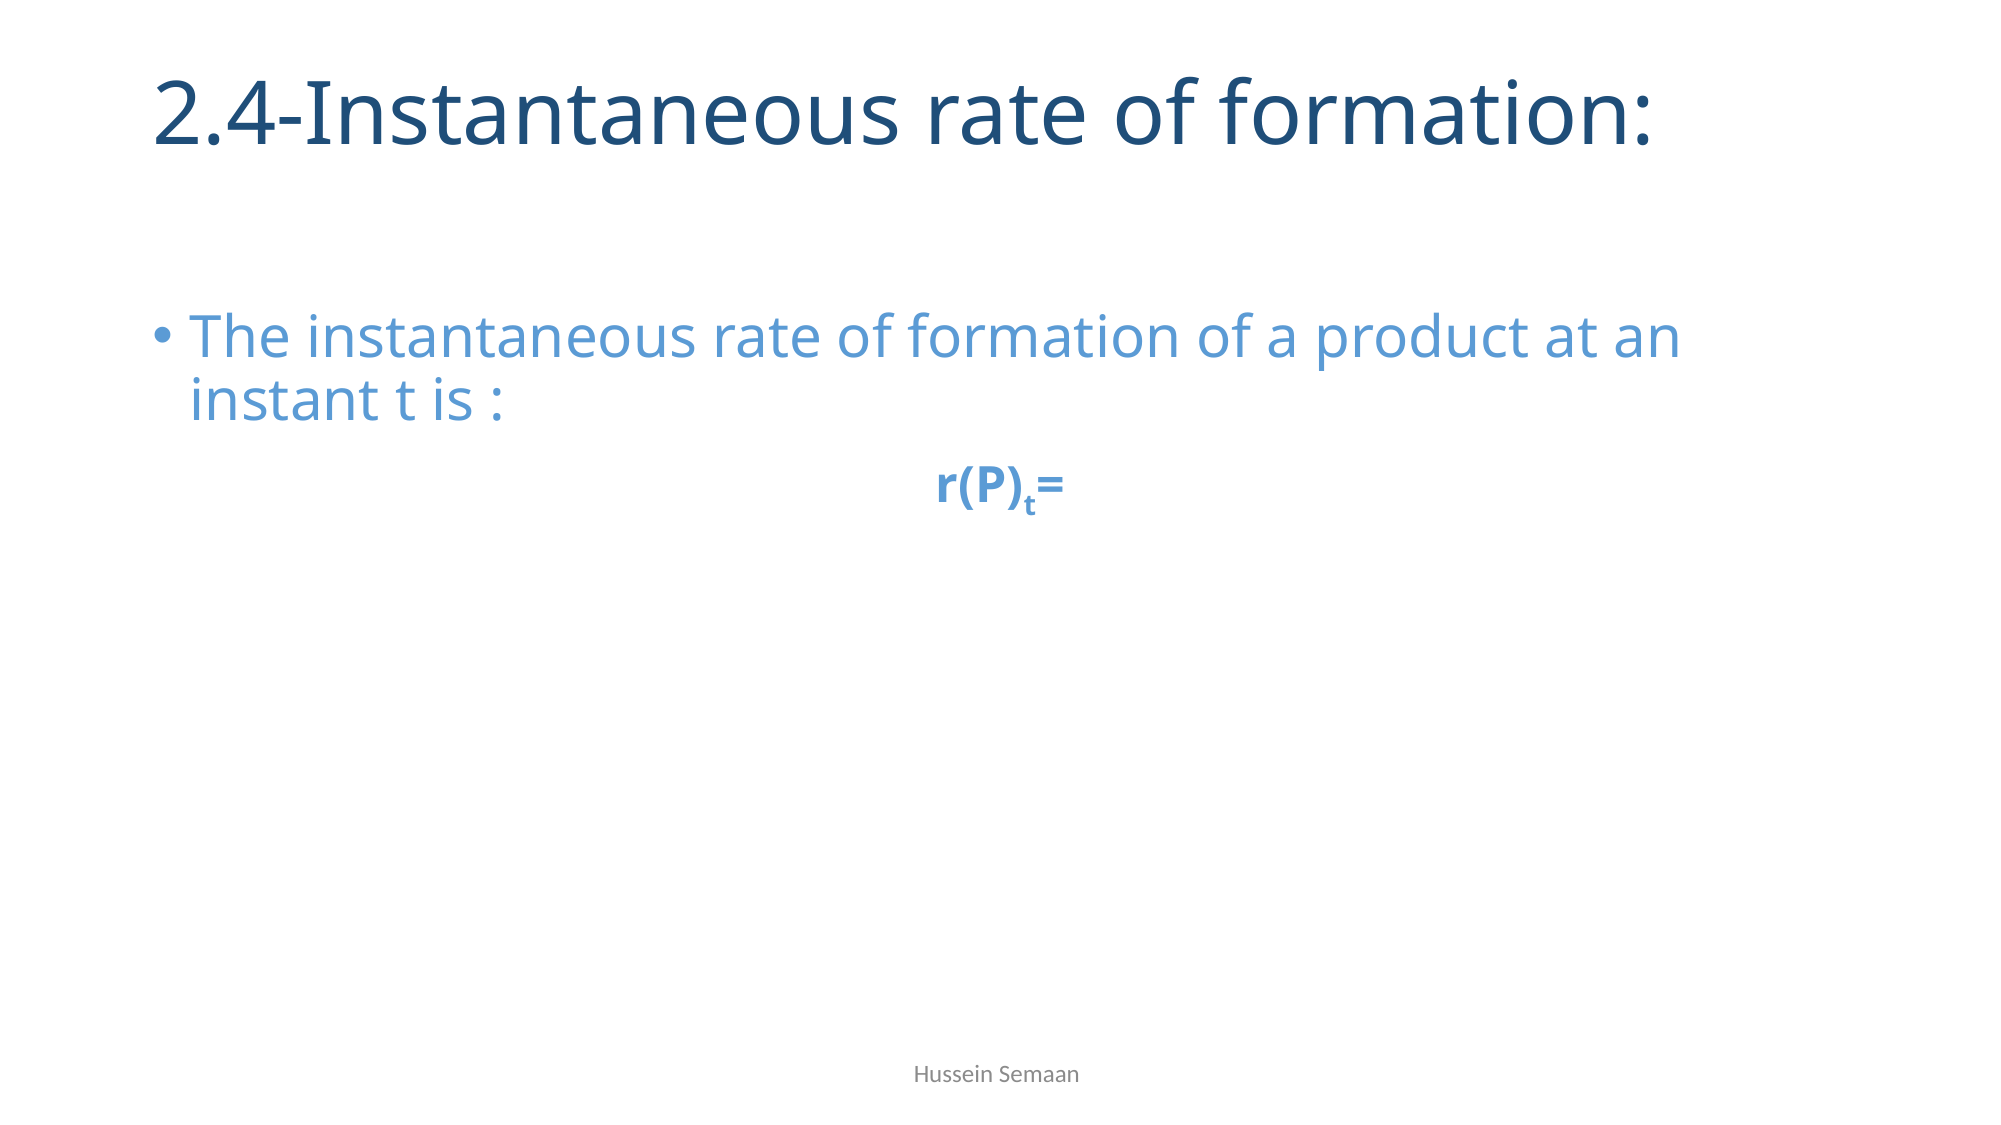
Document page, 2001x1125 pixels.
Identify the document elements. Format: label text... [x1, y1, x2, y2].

title 2.4-Instantaneous rate of formation: [137, 59, 1863, 278]
footer Hussein Semaan [662, 1042, 1338, 1103]
